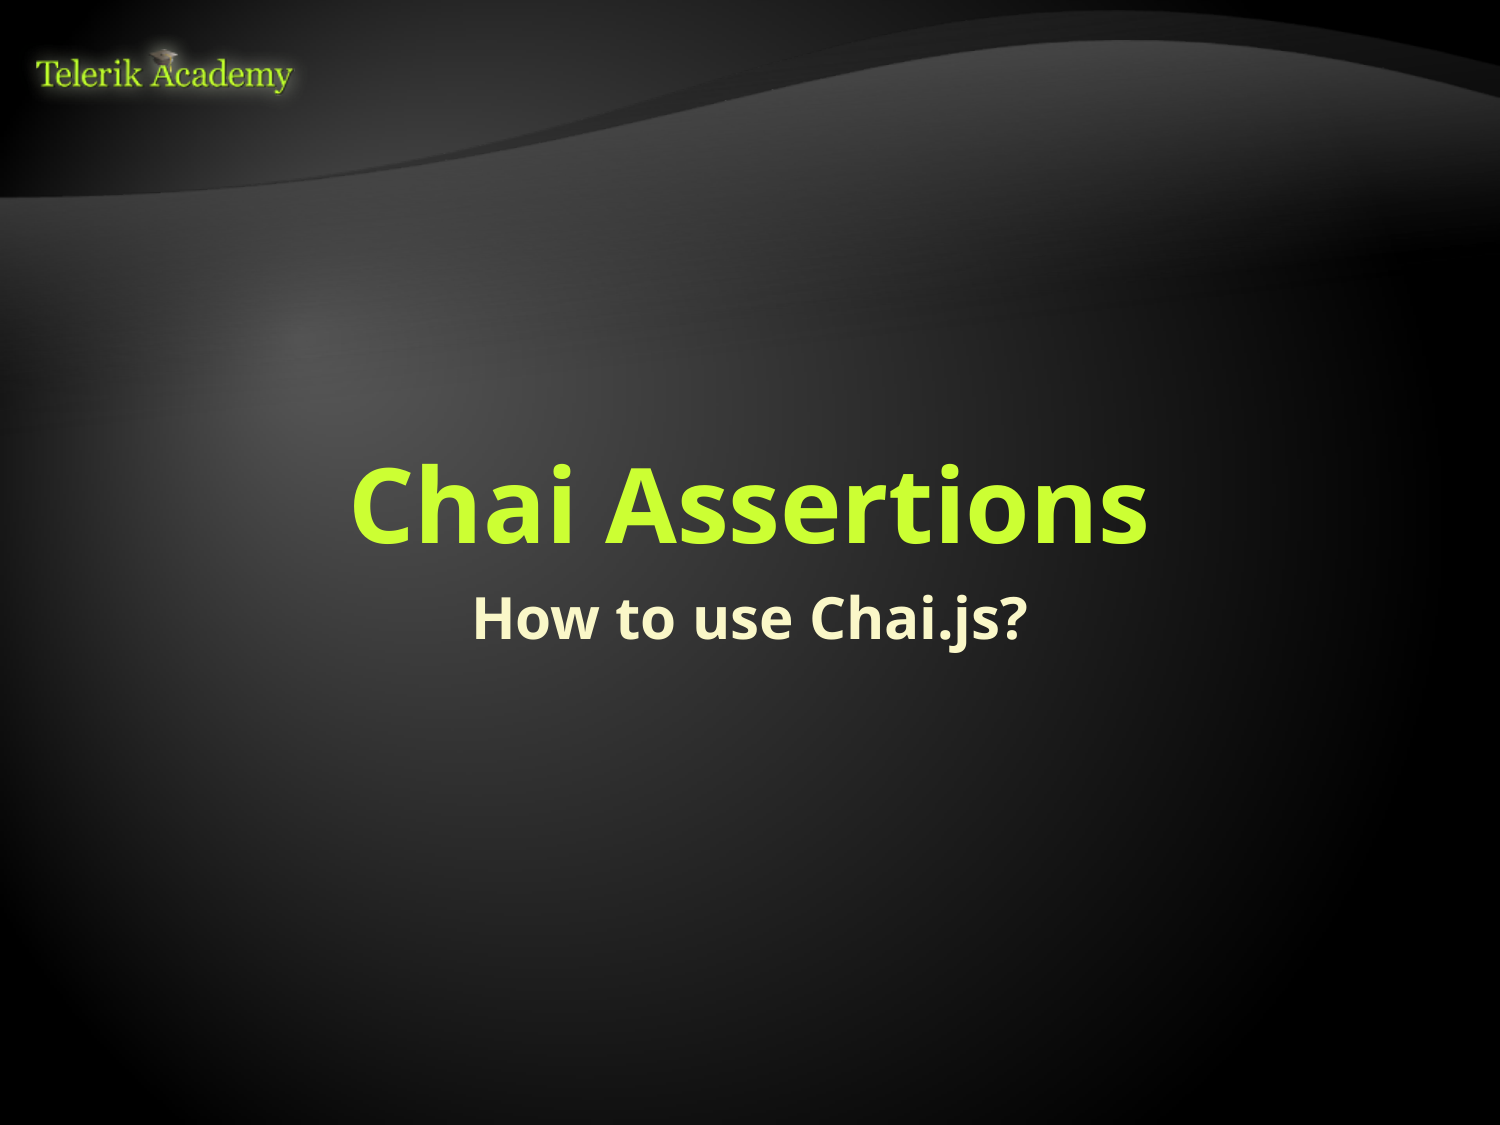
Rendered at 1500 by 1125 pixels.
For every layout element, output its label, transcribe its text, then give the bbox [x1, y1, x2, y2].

title Chai Assertions [99, 450, 1400, 563]
subtitle How to use Chai.js? [99, 569, 1400, 663]
picture [0, 0, 1500, 1125]
